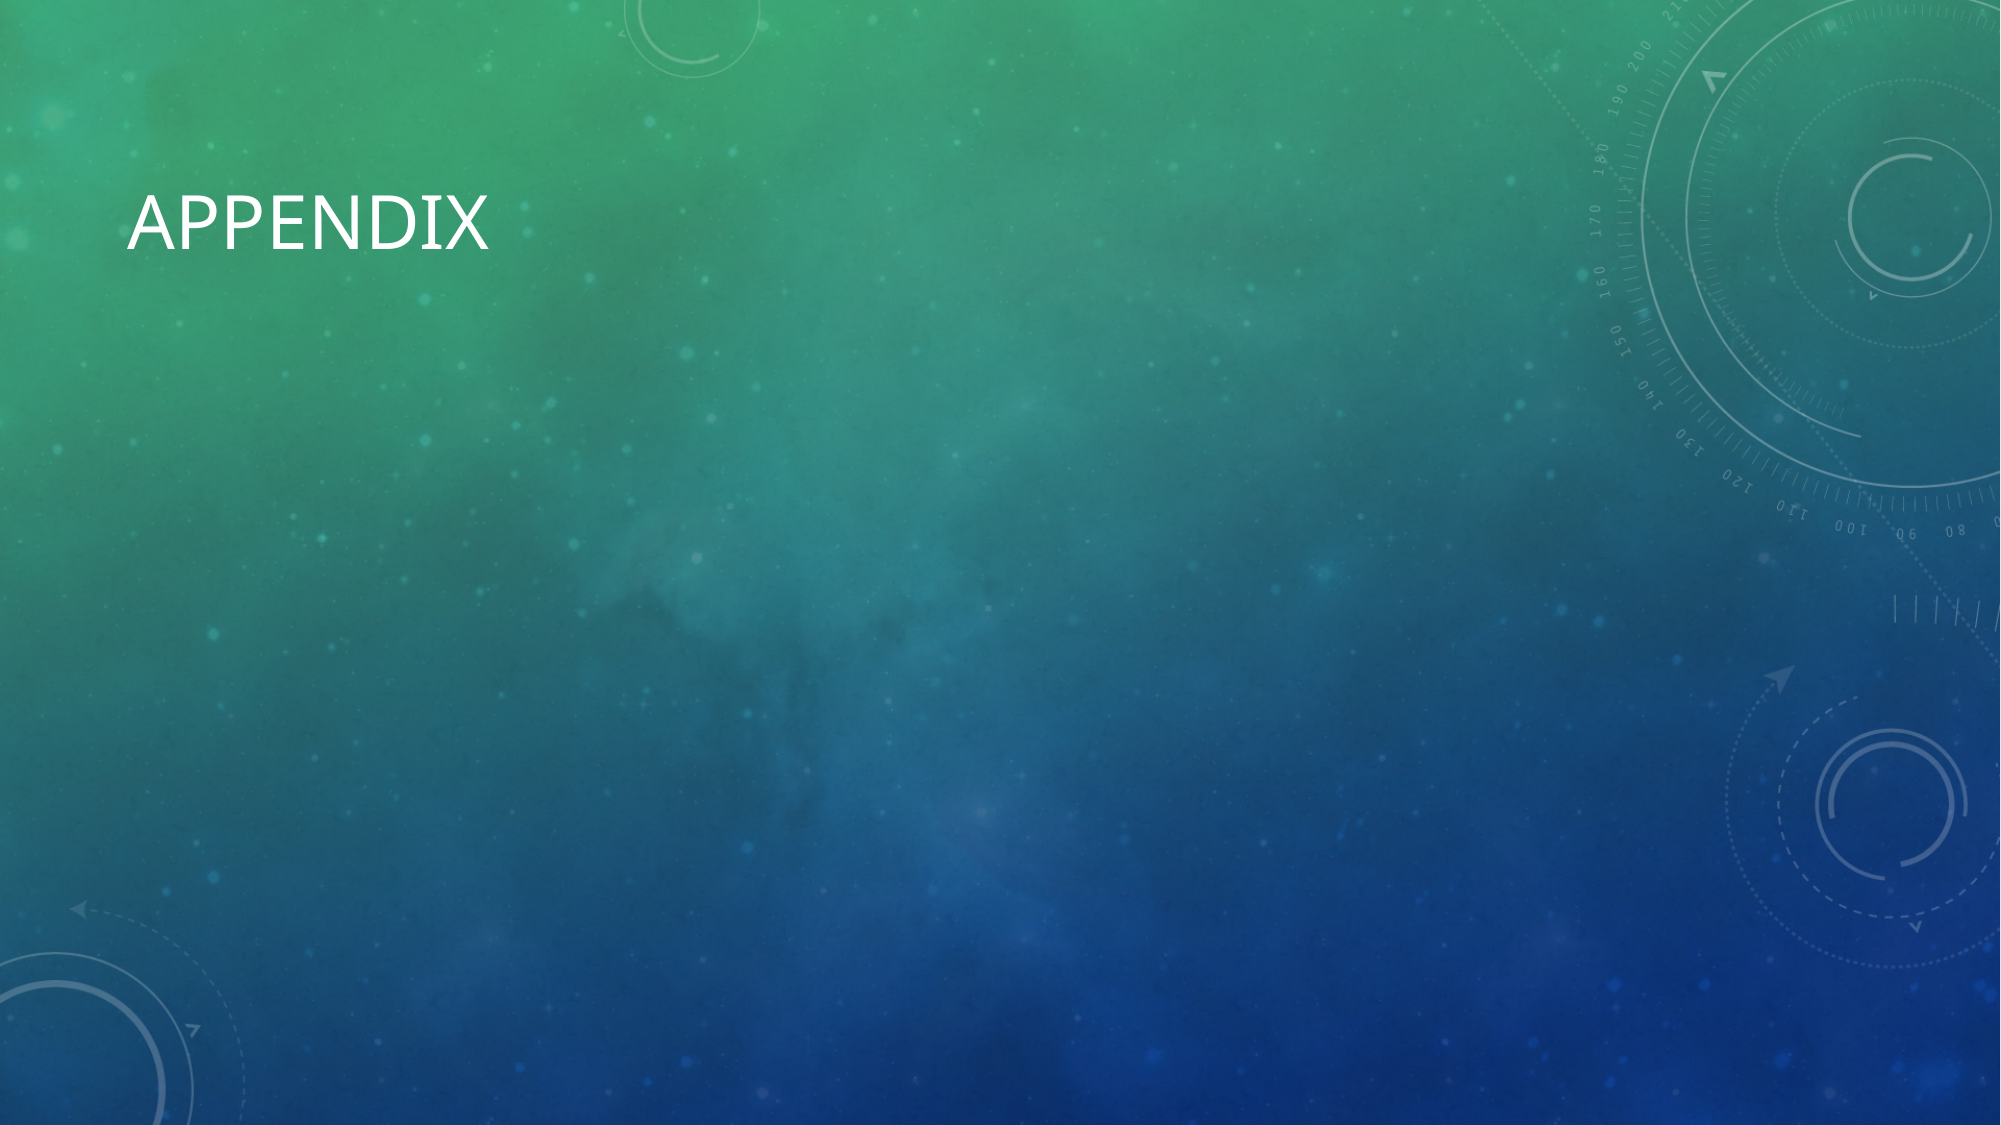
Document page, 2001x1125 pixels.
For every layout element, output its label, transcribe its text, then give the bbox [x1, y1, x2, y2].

picture [0, 0, 2001, 1125]
title Appendix [112, 99, 1775, 339]
